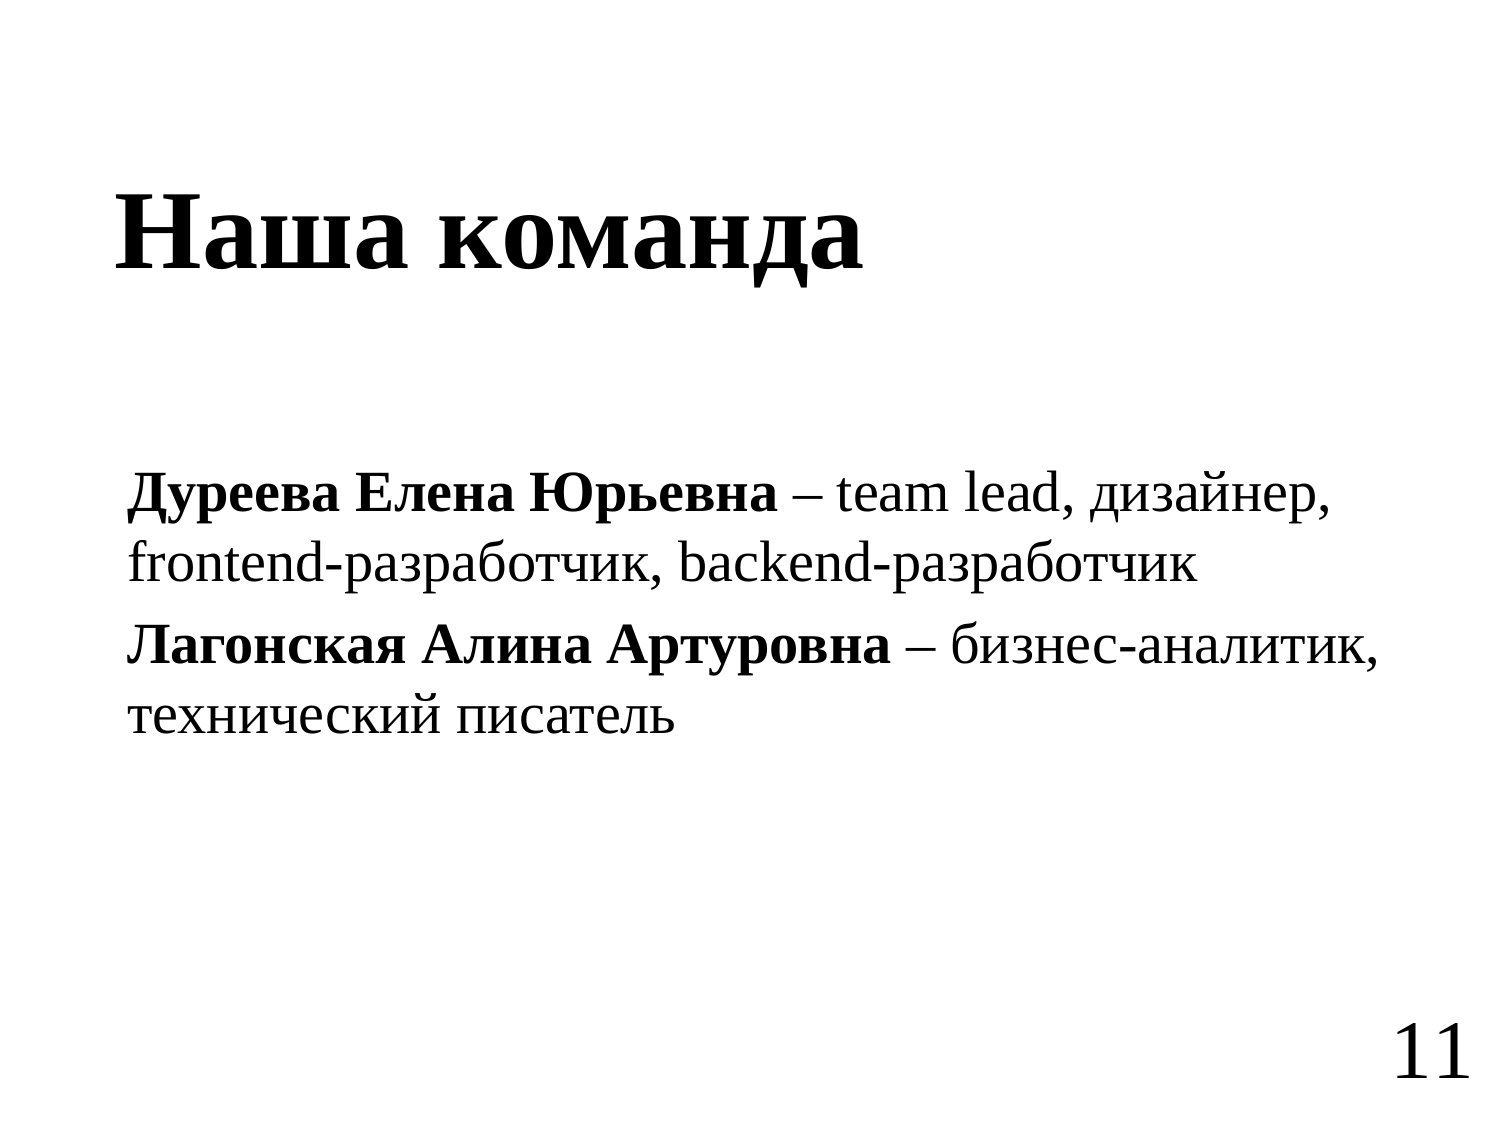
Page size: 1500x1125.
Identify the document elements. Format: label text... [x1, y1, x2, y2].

text_box 11 [1375, 987, 1495, 1103]
text_box Наша команда [100, 148, 1472, 299]
list Дуреева Елена Юрьевна – team lead, дизайнер, frontend-разработчик, backend-разработчик Лагонская Алина Артуровна – бизнес-аналитик, технический писатель [112, 338, 1439, 753]
